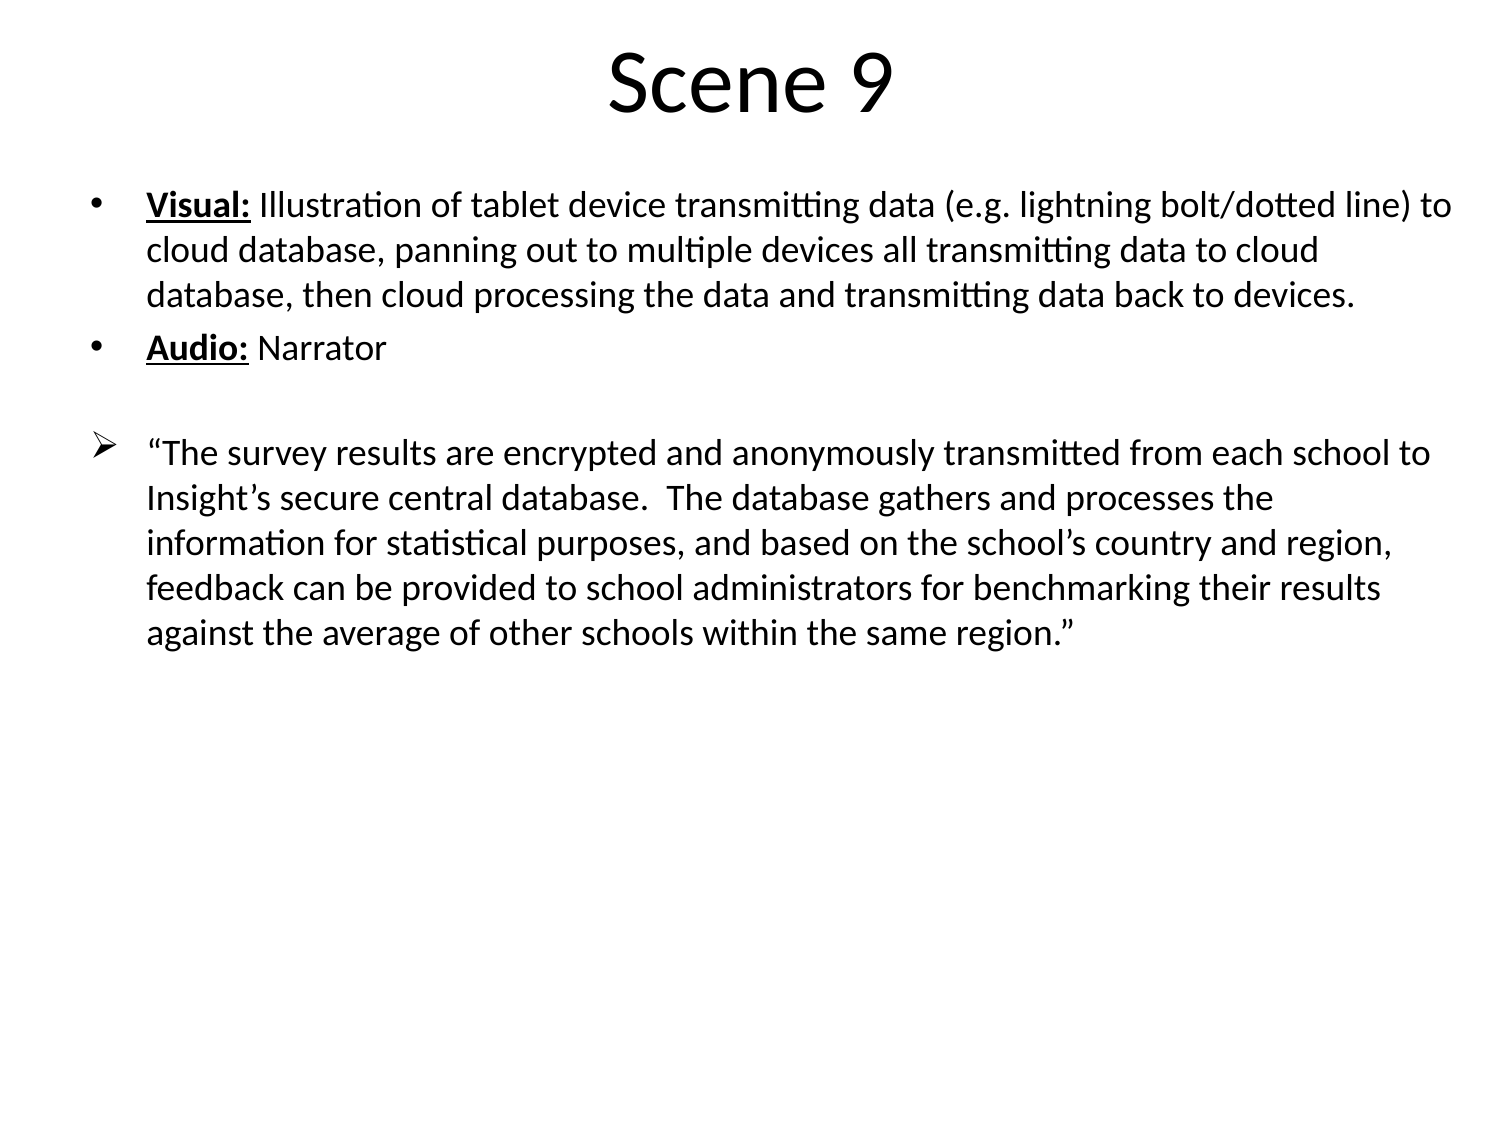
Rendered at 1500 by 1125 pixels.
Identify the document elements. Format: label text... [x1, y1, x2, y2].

list Visual: Illustration of tablet device transmitting data (e.g. lightning bolt/dotted line) to cloud database, panning out to multiple devices all transmitting data to cloud database, then cloud processing the data and transmitting data back to devices. Audio: Narrator “The survey results are encrypted and anonymously transmitted from each school to Insight’s secure central database. The database gathers and processes the information for statistical purposes, and based on the school’s country and region, feedback can be provided to school administrators for benchmarking their results against the average of other schools within the same region.” [75, 172, 1471, 1094]
title Scene 9 [76, 0, 1427, 152]
